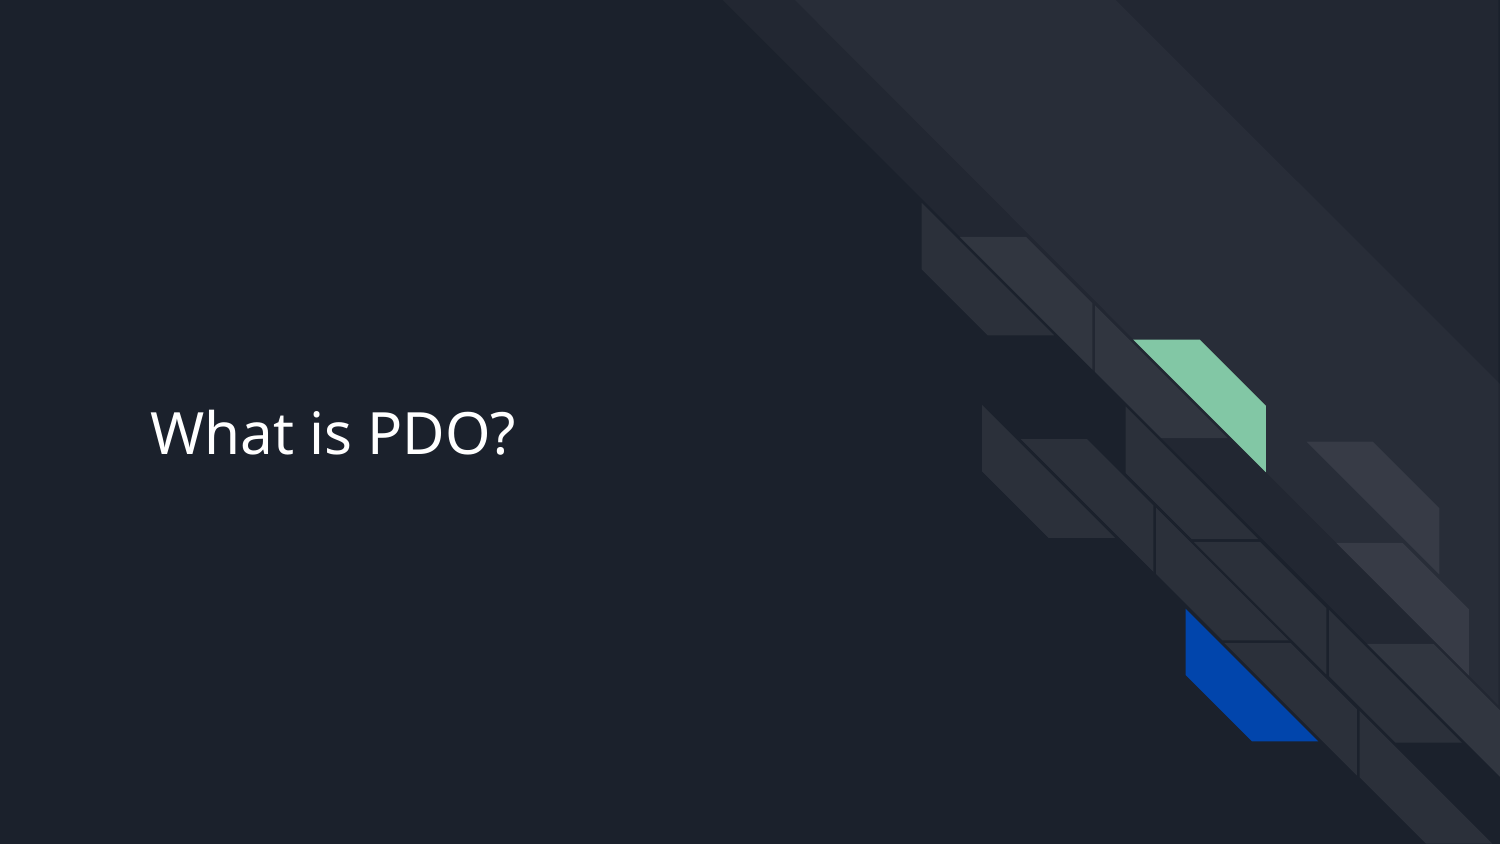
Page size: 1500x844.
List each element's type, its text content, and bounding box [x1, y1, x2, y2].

title What is PDO? [135, 336, 888, 526]
